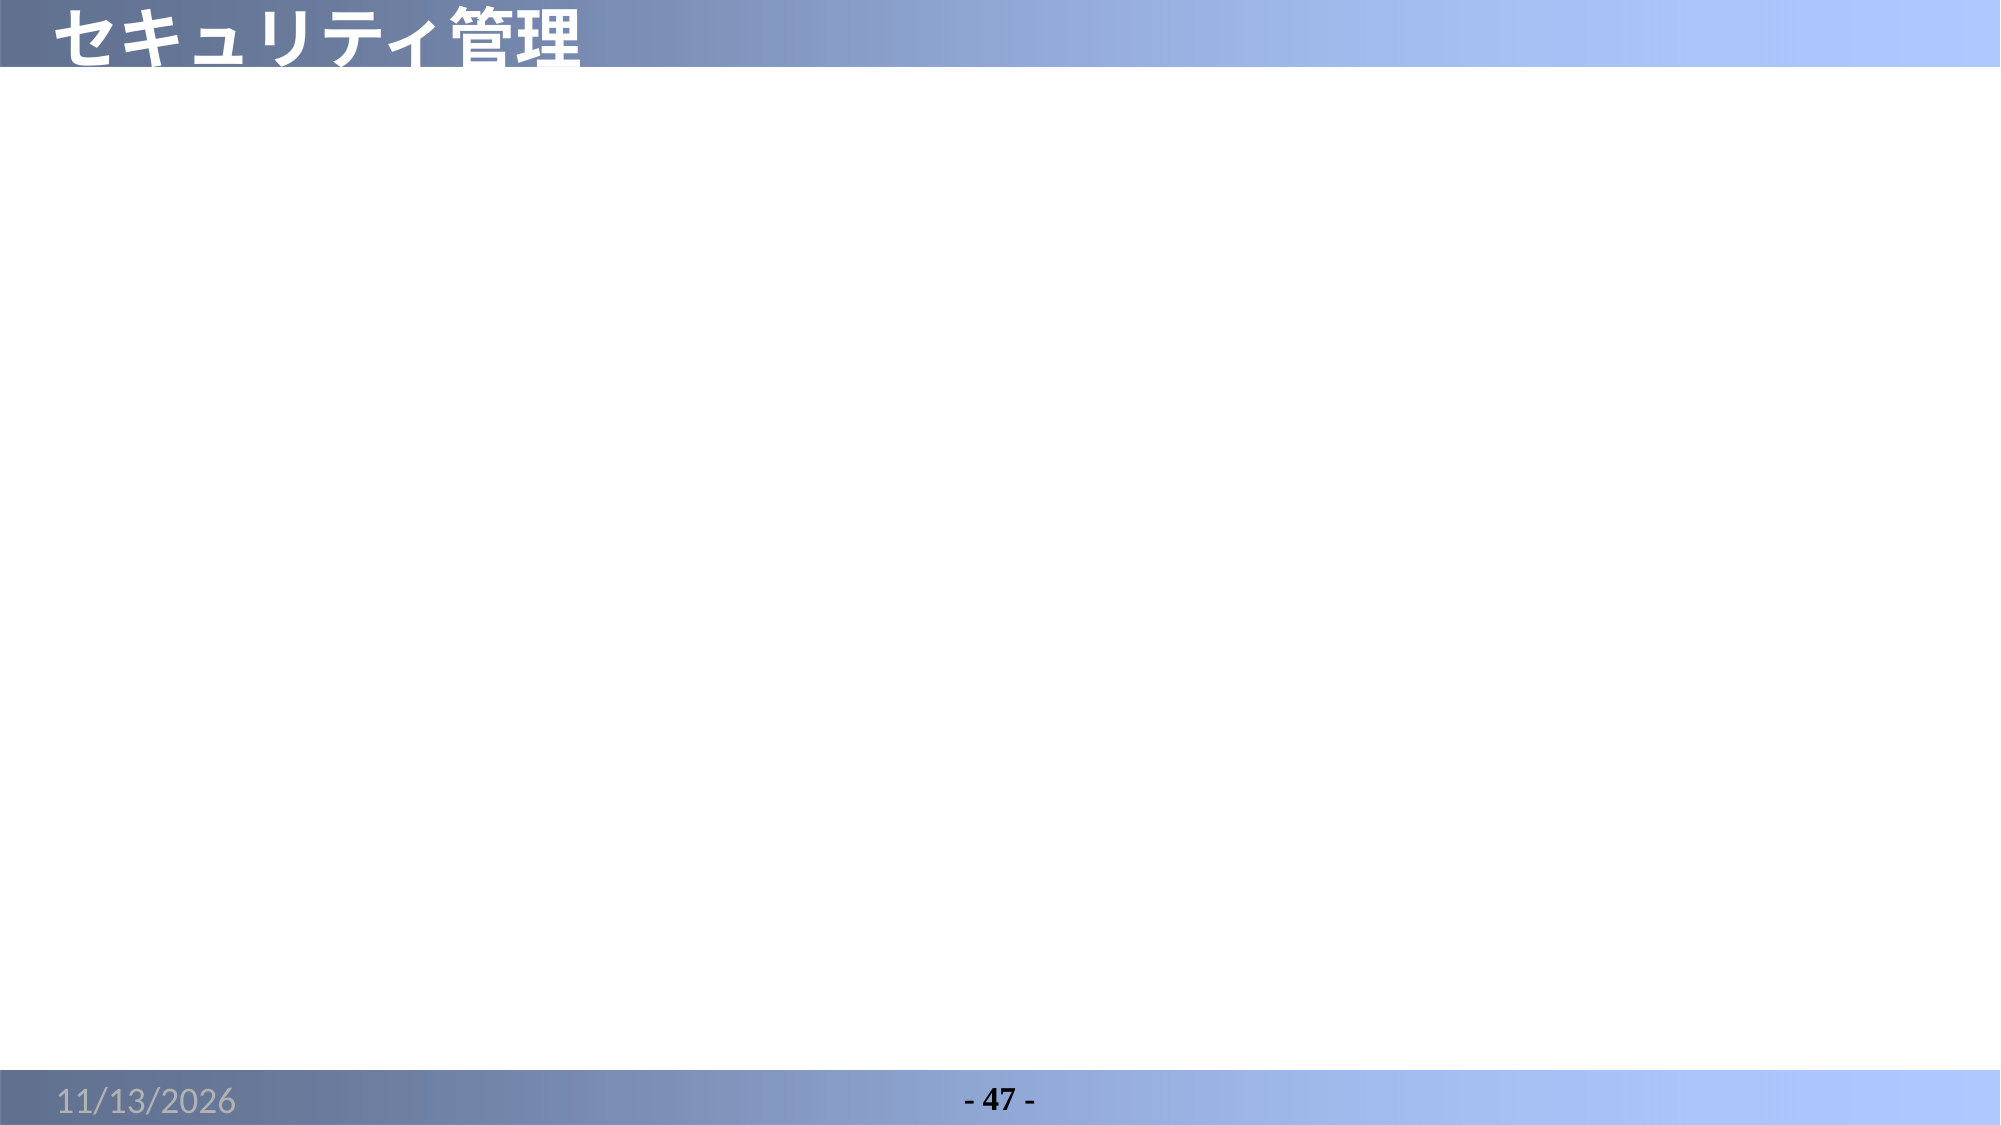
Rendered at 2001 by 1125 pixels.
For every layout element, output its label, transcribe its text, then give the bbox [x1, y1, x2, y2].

title セキュリティ管理 [52, 0, 1946, 78]
slide_number - 47 - [934, 1078, 1063, 1117]
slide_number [55, 1076, 516, 1122]
